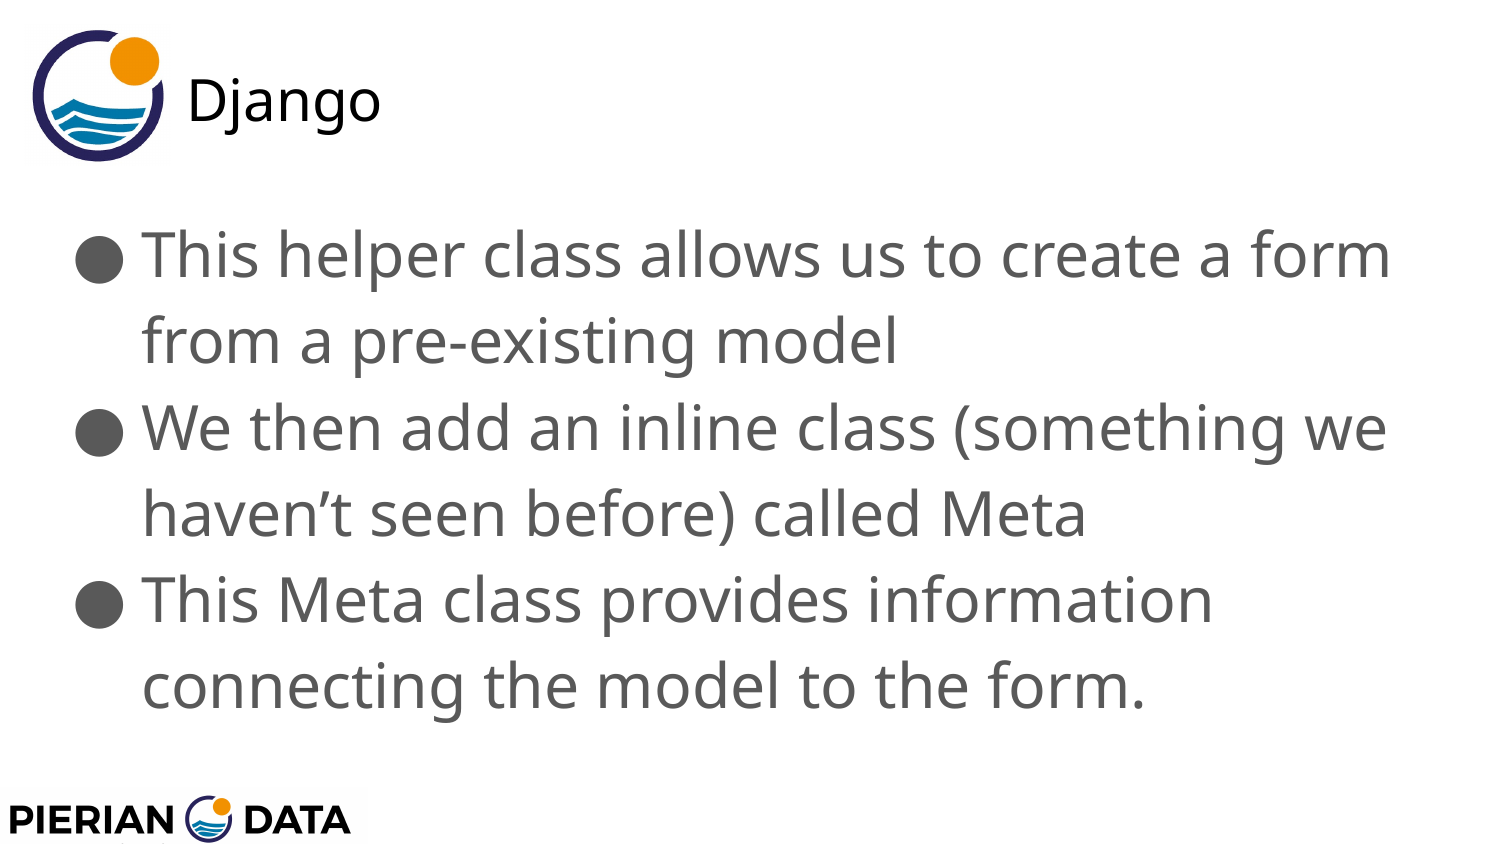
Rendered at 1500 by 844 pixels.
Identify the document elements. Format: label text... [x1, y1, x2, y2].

picture [24, 24, 172, 167]
title Django [176, 48, 1449, 143]
picture [0, 787, 368, 844]
list This helper class allows us to create a form from a pre-existing model We then add an inline class (something we haven’t seen before) called Meta This Meta class provides information connecting the model to the form. [51, 189, 1449, 750]
